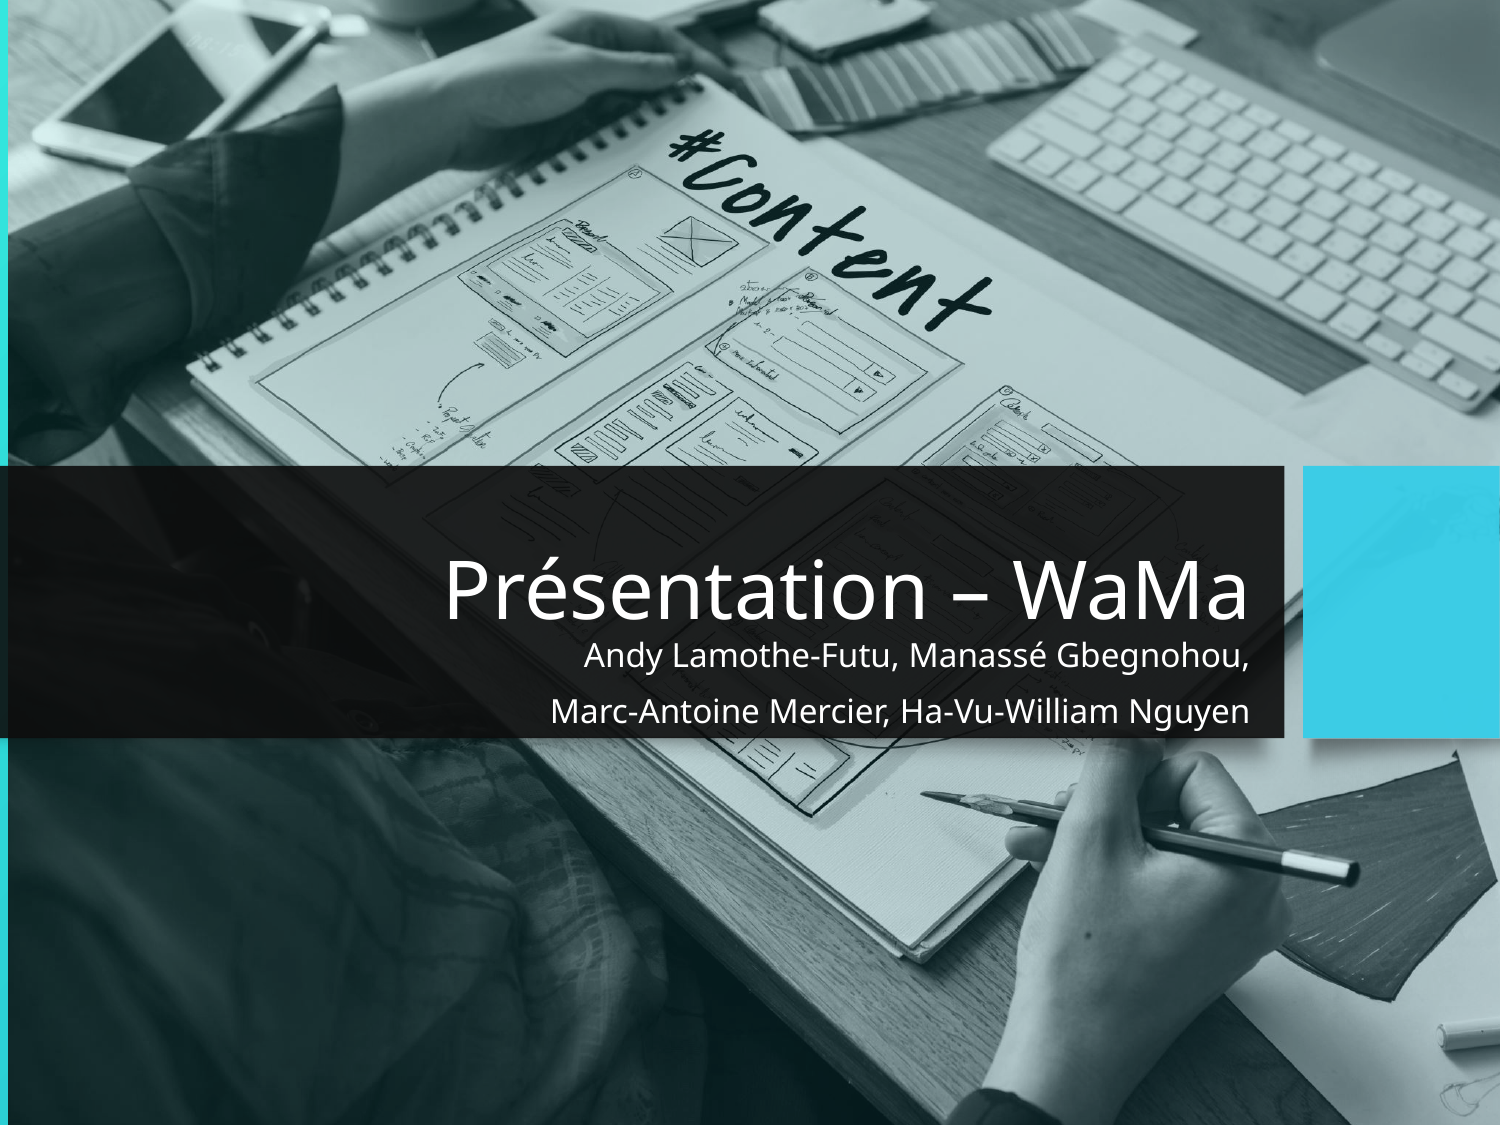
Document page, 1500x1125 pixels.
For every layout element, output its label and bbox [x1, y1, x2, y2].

text_box [0, 0, 8, 465]
picture [0, 0, 1500, 1125]
text_box [0, 465, 8, 736]
text_box [0, 783, 8, 1125]
